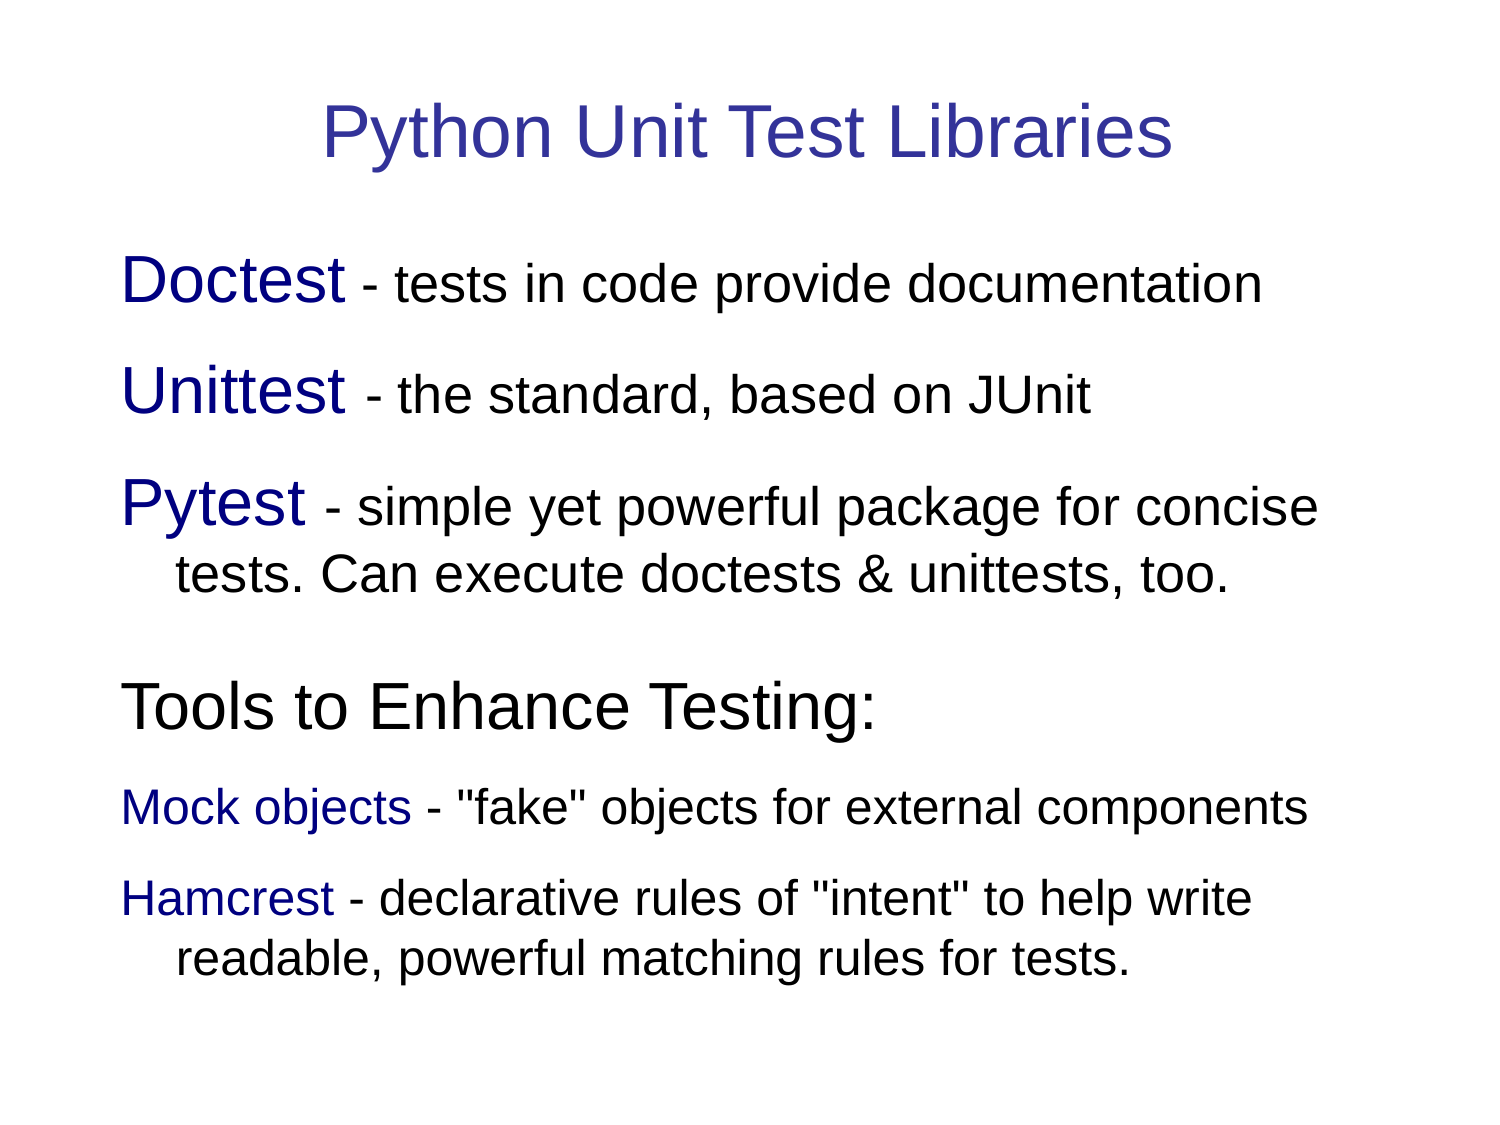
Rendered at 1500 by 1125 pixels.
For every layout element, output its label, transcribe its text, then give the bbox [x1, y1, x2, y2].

text_box Python Unit Test Libraries [100, 42, 1396, 181]
text_box Doctest - tests in code provide documentation Unittest - the standard, based on JUnit Pytest - simple yet powerful package for concise tests. Can execute doctests & unittests, too. Tools to Enhance Testing: Mock objects - "fake" objects for external components Hamcrest - declarative rules of "intent" to help write readable, powerful matching rules for tests. [104, 228, 1401, 1095]
